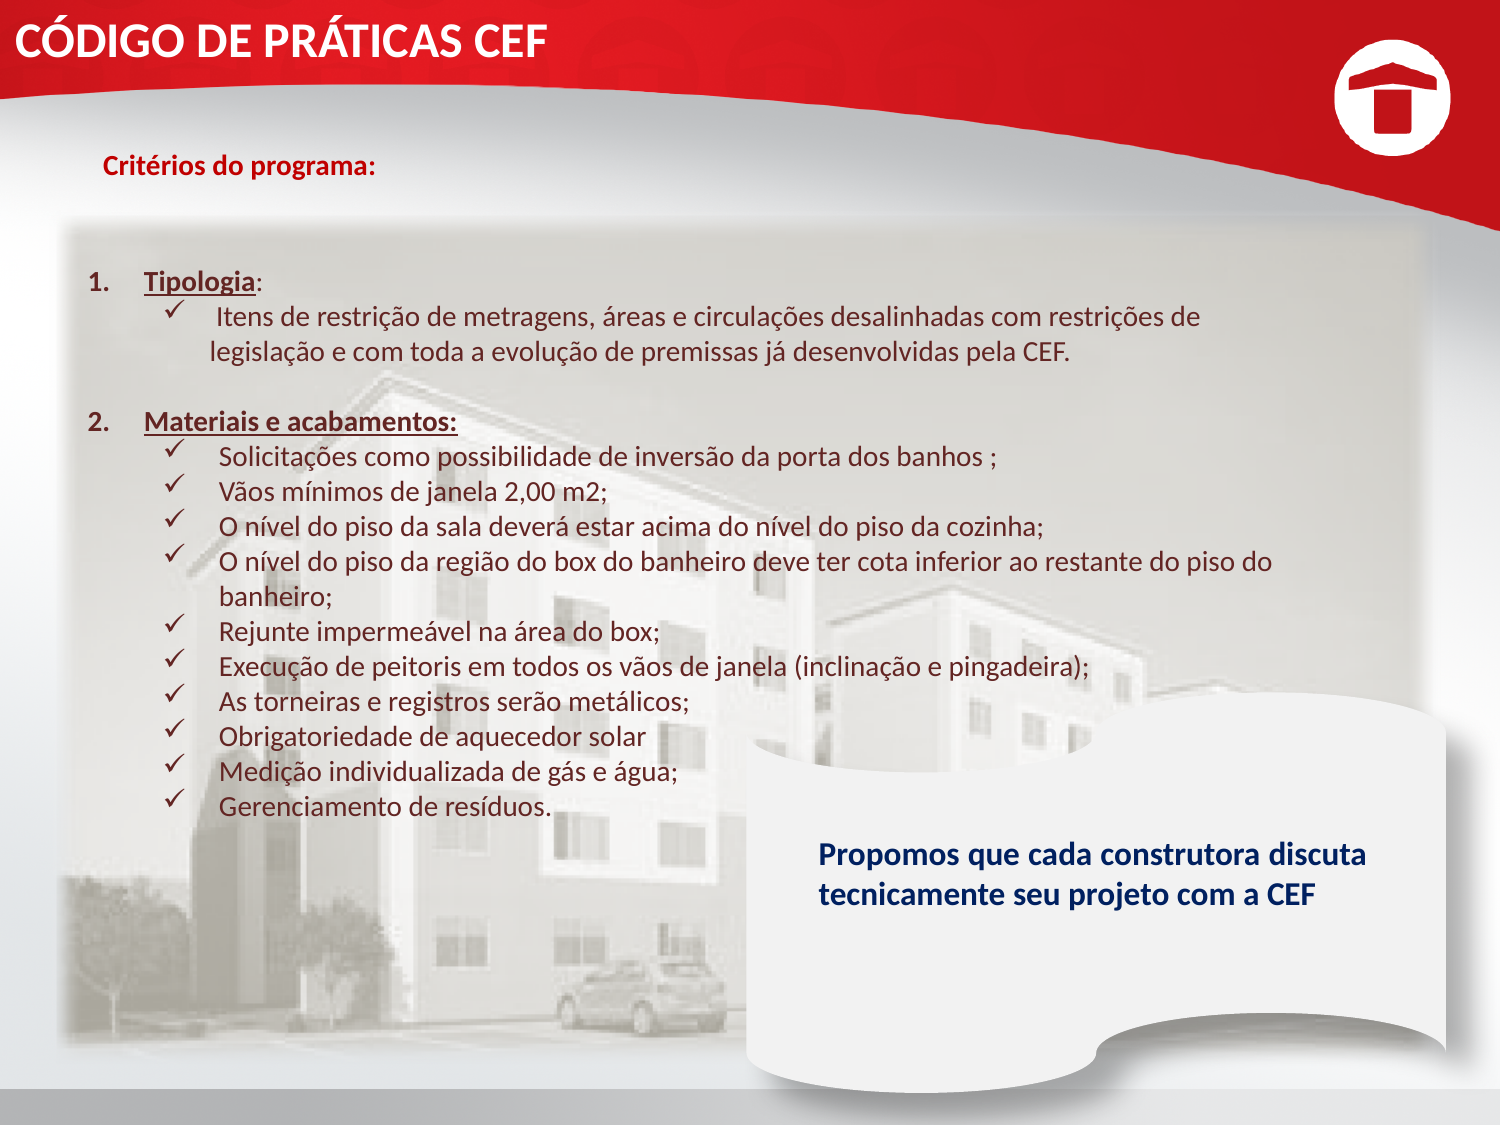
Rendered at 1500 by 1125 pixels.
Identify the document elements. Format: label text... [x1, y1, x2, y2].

text_box Critérios do programa: [88, 139, 839, 189]
text_box [762, 1072, 1075, 1096]
picture [0, 0, 1500, 1125]
text_box CÓDIGO DE PRÁTICAS CEF [0, 0, 1471, 75]
